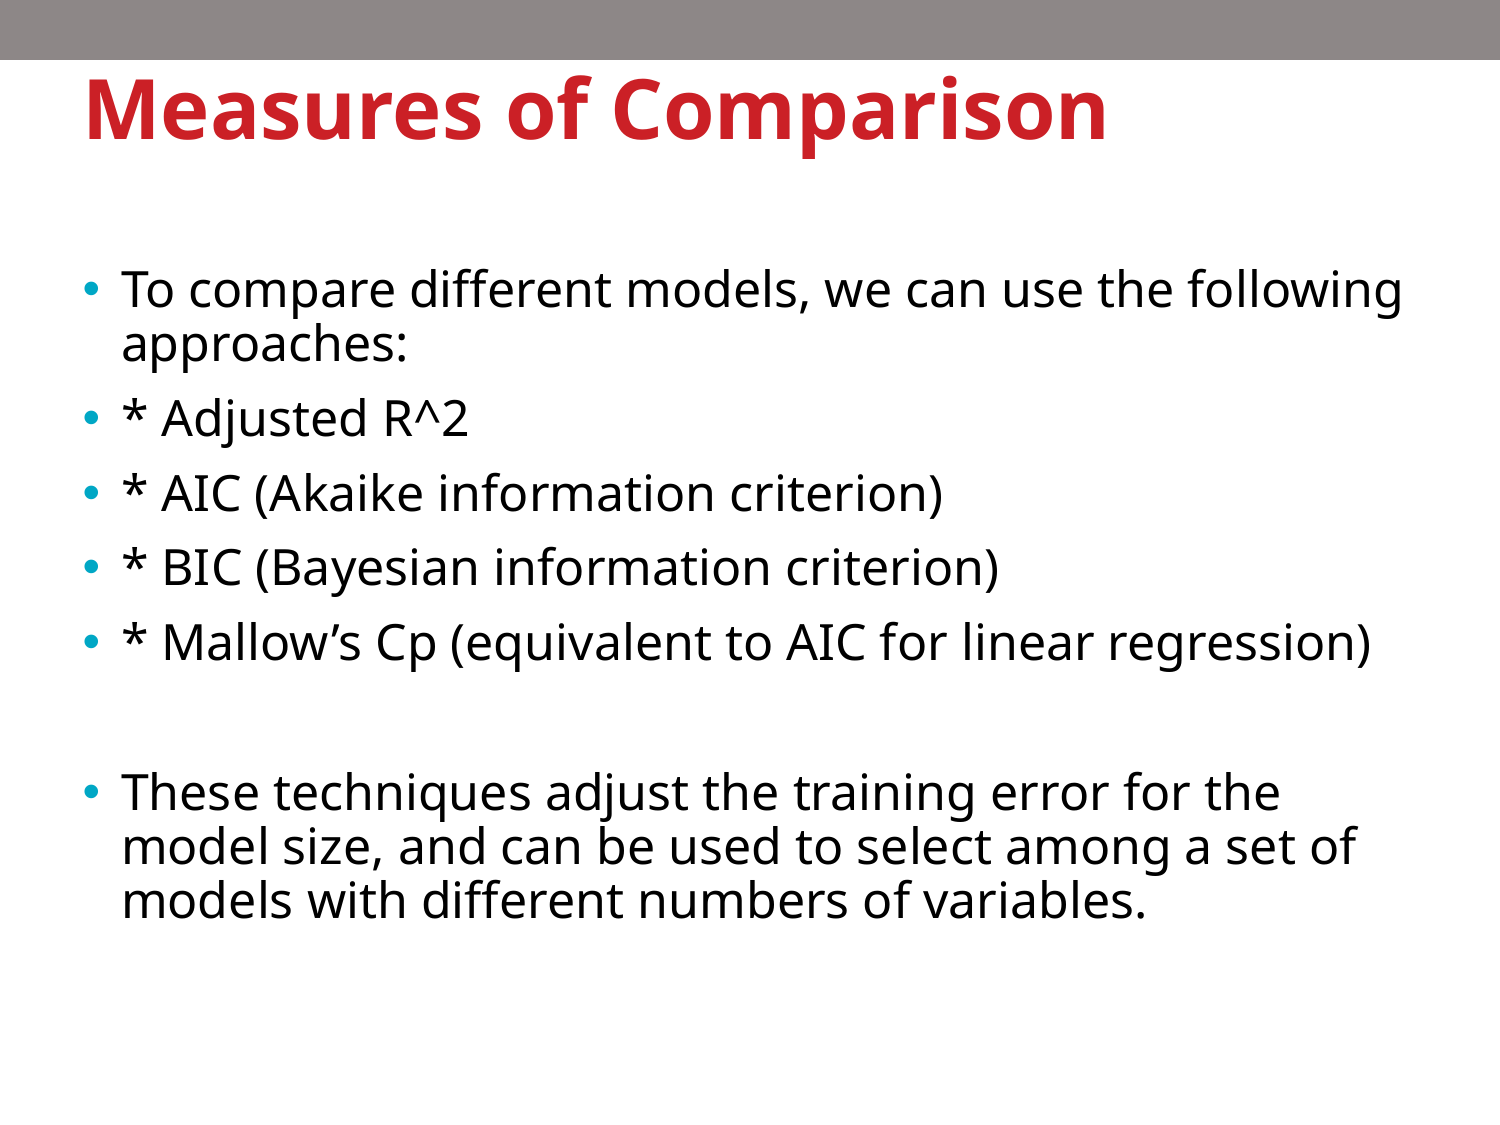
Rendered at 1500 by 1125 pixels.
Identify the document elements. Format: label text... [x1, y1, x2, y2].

title Measures of Comparison [75, 59, 1425, 166]
list To compare different models, we can use the following approaches: * Adjusted R^2 * AIC (Akaike information criterion) * BIC (Bayesian information criterion) * Mallow’s Cp (equivalent to AIC for linear regression) These techniques adjust the training error for the model size, and can be used to select among a set of models with different numbers of variables. [75, 256, 1425, 1125]
